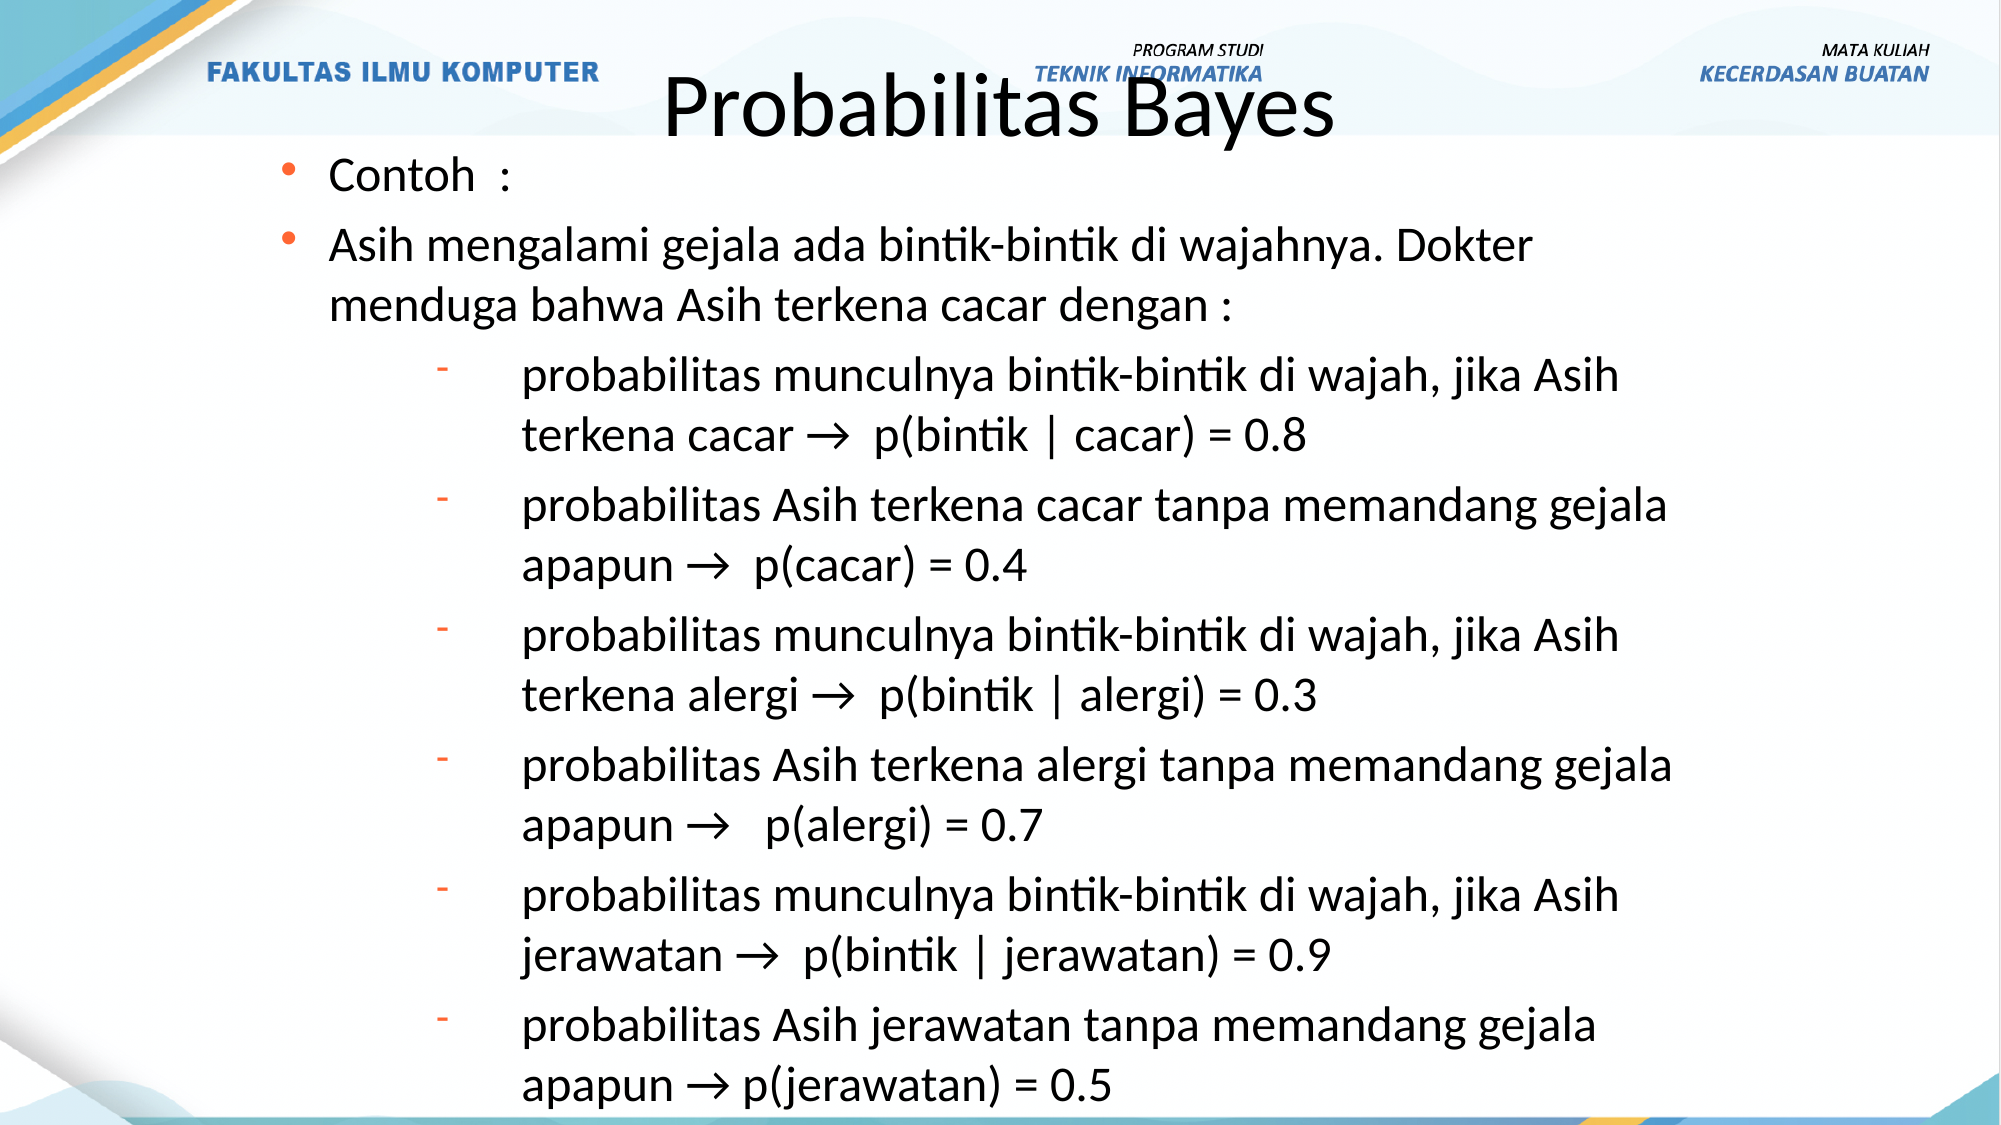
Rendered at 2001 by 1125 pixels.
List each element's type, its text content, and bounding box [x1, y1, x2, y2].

title Probabilitas Bayes [324, 14, 1675, 138]
list Contoh : Asih mengalami gejala ada bintik-bintik di wajahnya. Dokter menduga bahwa Asih terkena cacar dengan : probabilitas munculnya bintik-bintik di wajah, jika Asih terkena cacar → p(bintik | cacar) = 0.8 probabilitas Asih terkena cacar tanpa memandang gejala apapun → p(cacar) = 0.4 probabilitas munculnya bintik-bintik di wajah, jika Asih terkena alergi → p(bintik | alergi) = 0.3 probabilitas Asih terkena alergi tanpa memandang gejala apapun → p(alergi) = 0.7 probabilitas munculnya bintik-bintik di wajah, jika Asih jerawatan → p(bintik | jerawatan) = 0.9 probabilitas Asih jerawatan tanpa memandang gejala apapun → p(jerawatan) = 0.5 [249, 138, 1725, 1062]
picture [0, 0, 2001, 1125]
